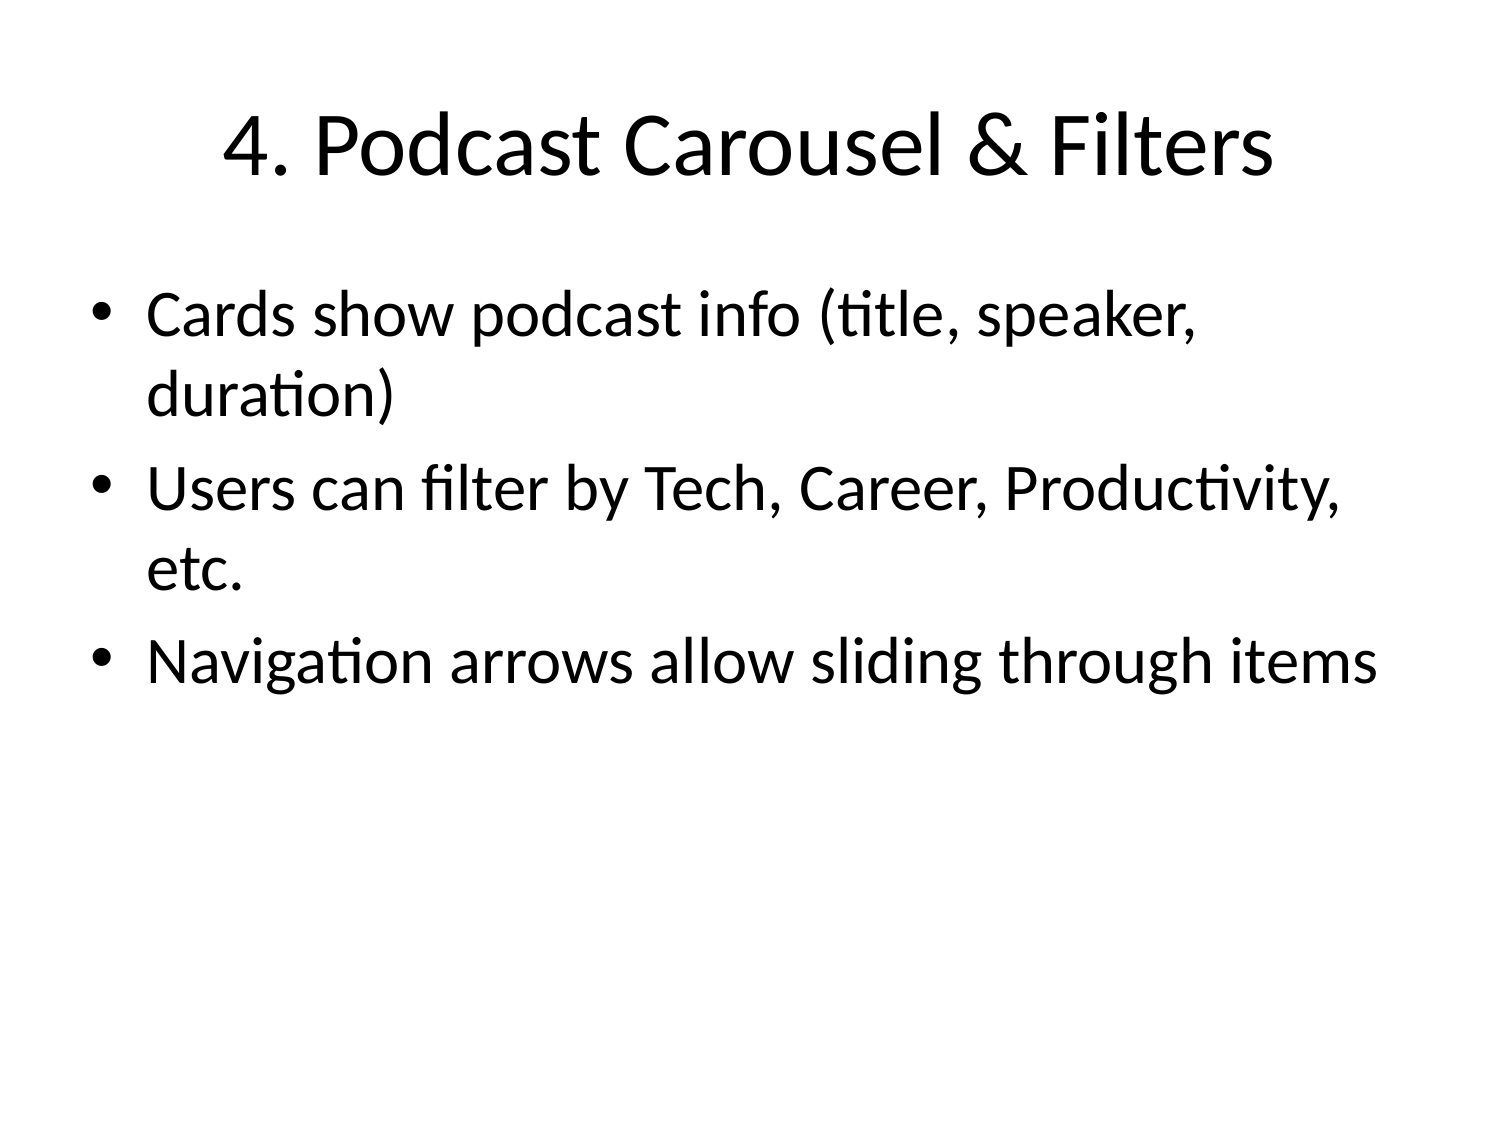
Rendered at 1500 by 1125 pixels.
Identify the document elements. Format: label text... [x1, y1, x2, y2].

list Cards show podcast info (title, speaker, duration) Users can filter by Tech, Career, Productivity, etc. Navigation arrows allow sliding through items [75, 262, 1425, 1005]
title 4. Podcast Carousel & Filters [75, 45, 1425, 233]
